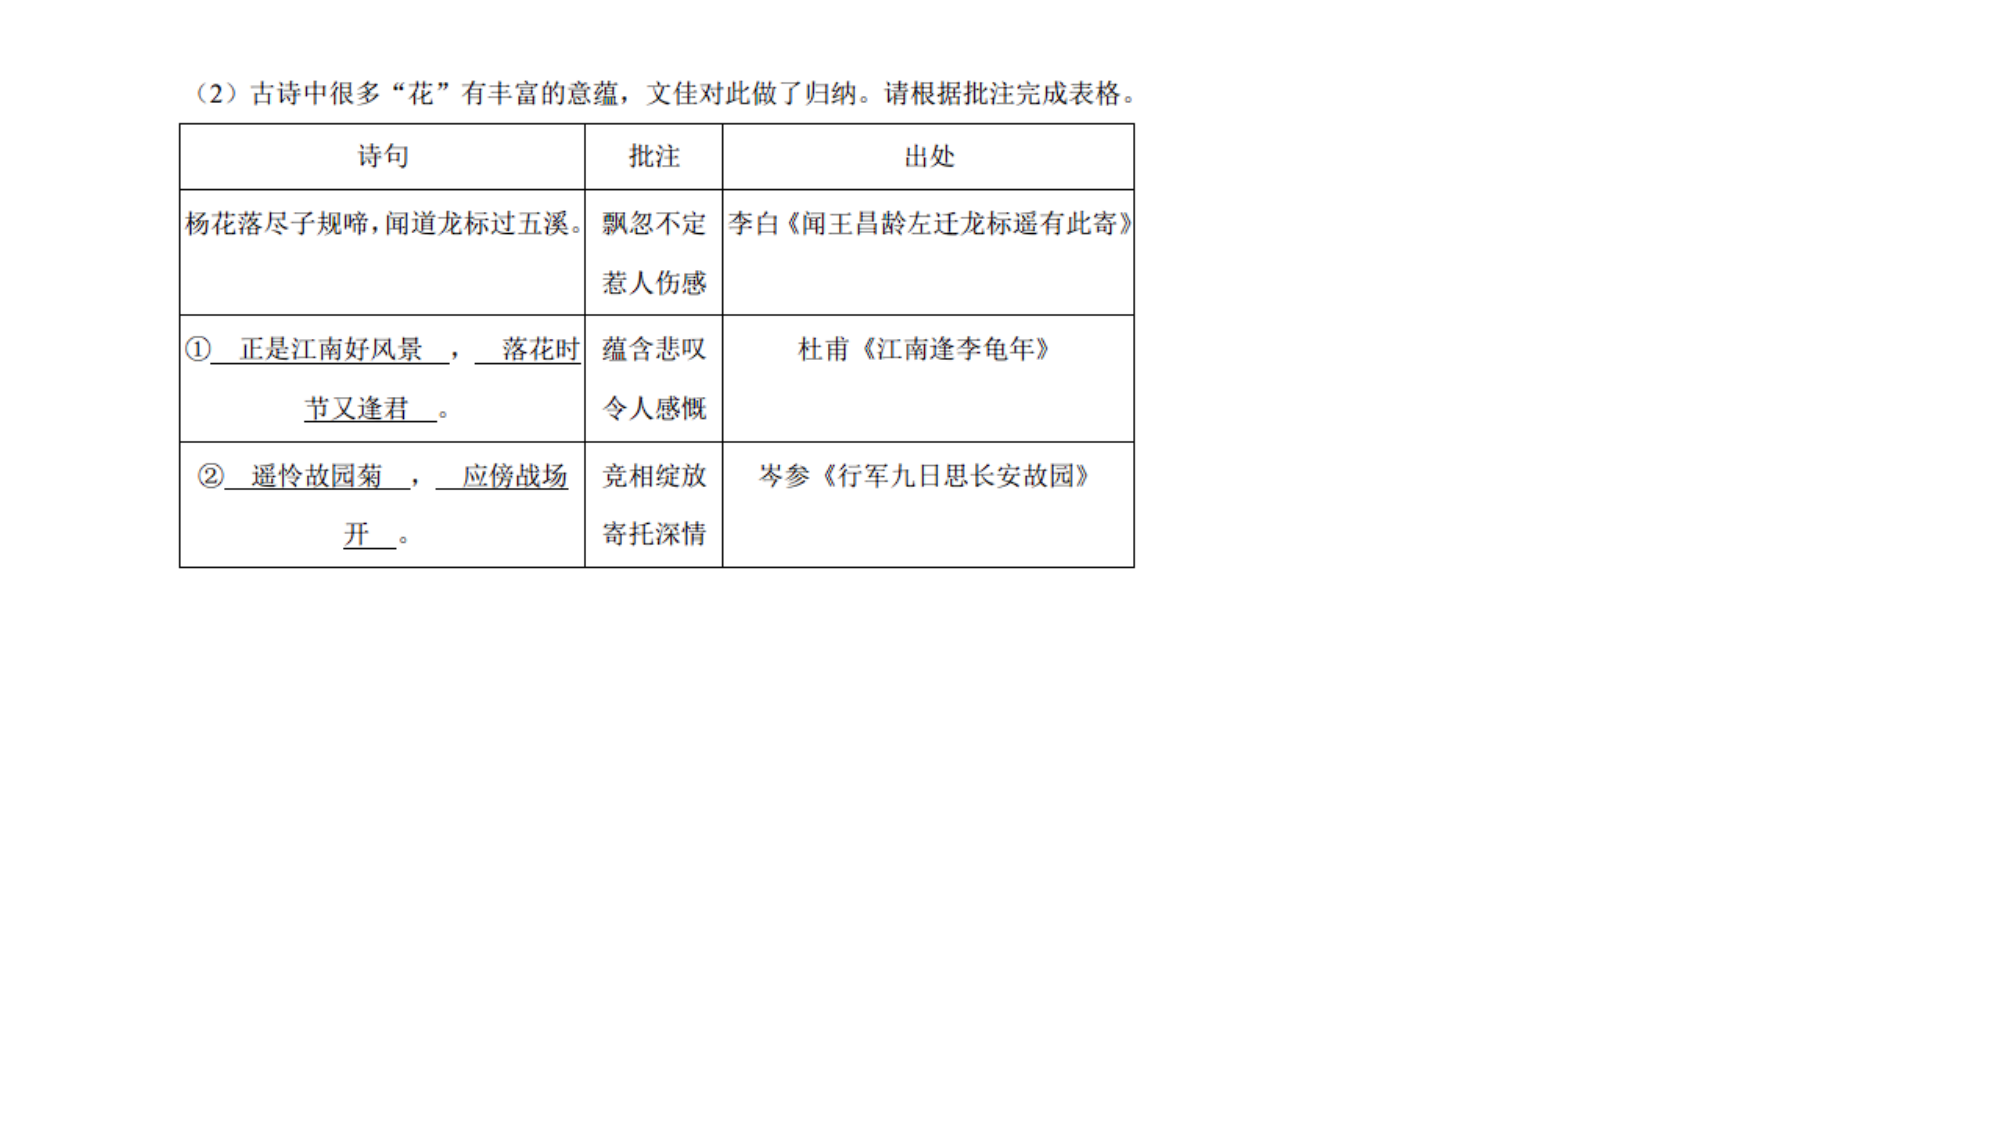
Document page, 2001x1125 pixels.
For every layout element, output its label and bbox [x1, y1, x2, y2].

picture [137, 59, 1154, 581]
